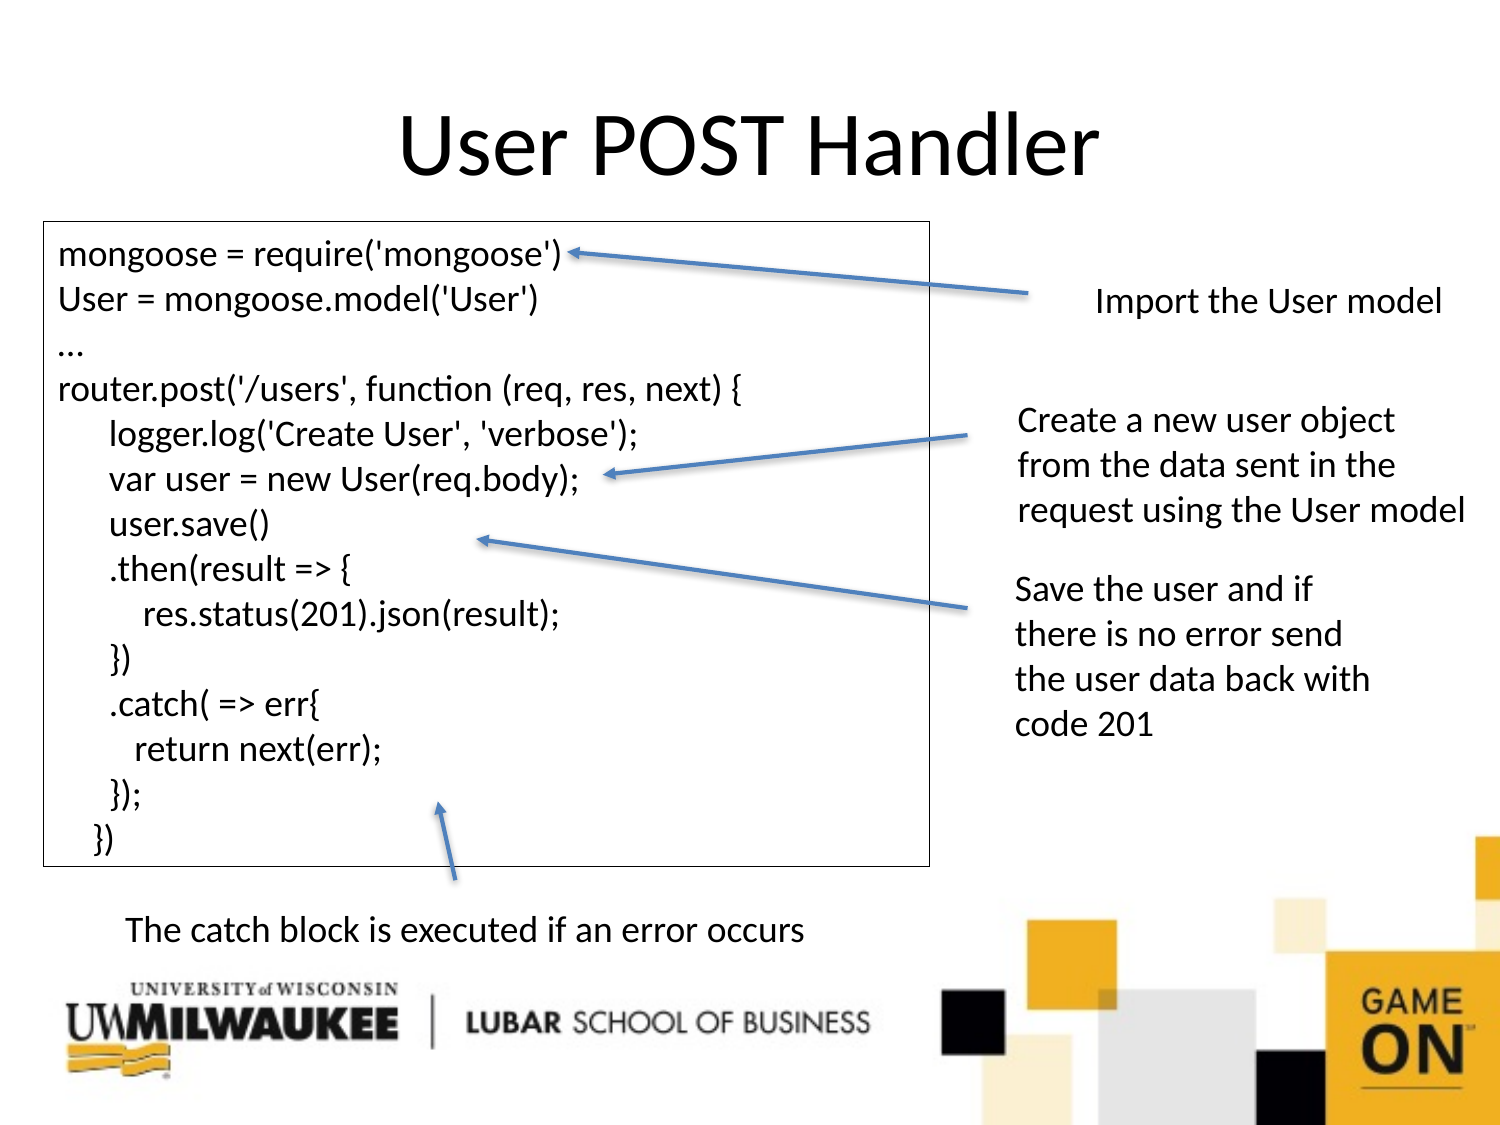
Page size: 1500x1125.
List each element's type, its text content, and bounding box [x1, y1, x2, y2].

text_box The catch block is executed if an error occurs [110, 897, 821, 958]
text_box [475, 538, 968, 609]
text_box Import the User model [1080, 268, 1459, 329]
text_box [437, 801, 456, 881]
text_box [602, 434, 968, 475]
picture [0, 0, 1500, 1125]
text_box Save the user and if there is no error send the user data back with code 201 [1000, 556, 1412, 752]
text_box Create a new user object from the data sent in the request using the User model [1002, 387, 1482, 538]
title User POST Handler [75, 45, 1425, 233]
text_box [566, 251, 1029, 294]
text_box mongoose = require('mongoose') User = mongoose.model('User') … router.post('/users', function (req, res, next) { logger.log('Create User', 'verbose'); var user = new User(req.body); user.save() .then(result => { res.status(201).json(result); }) .catch( => err{ return next(err); }); }) [43, 221, 930, 867]
